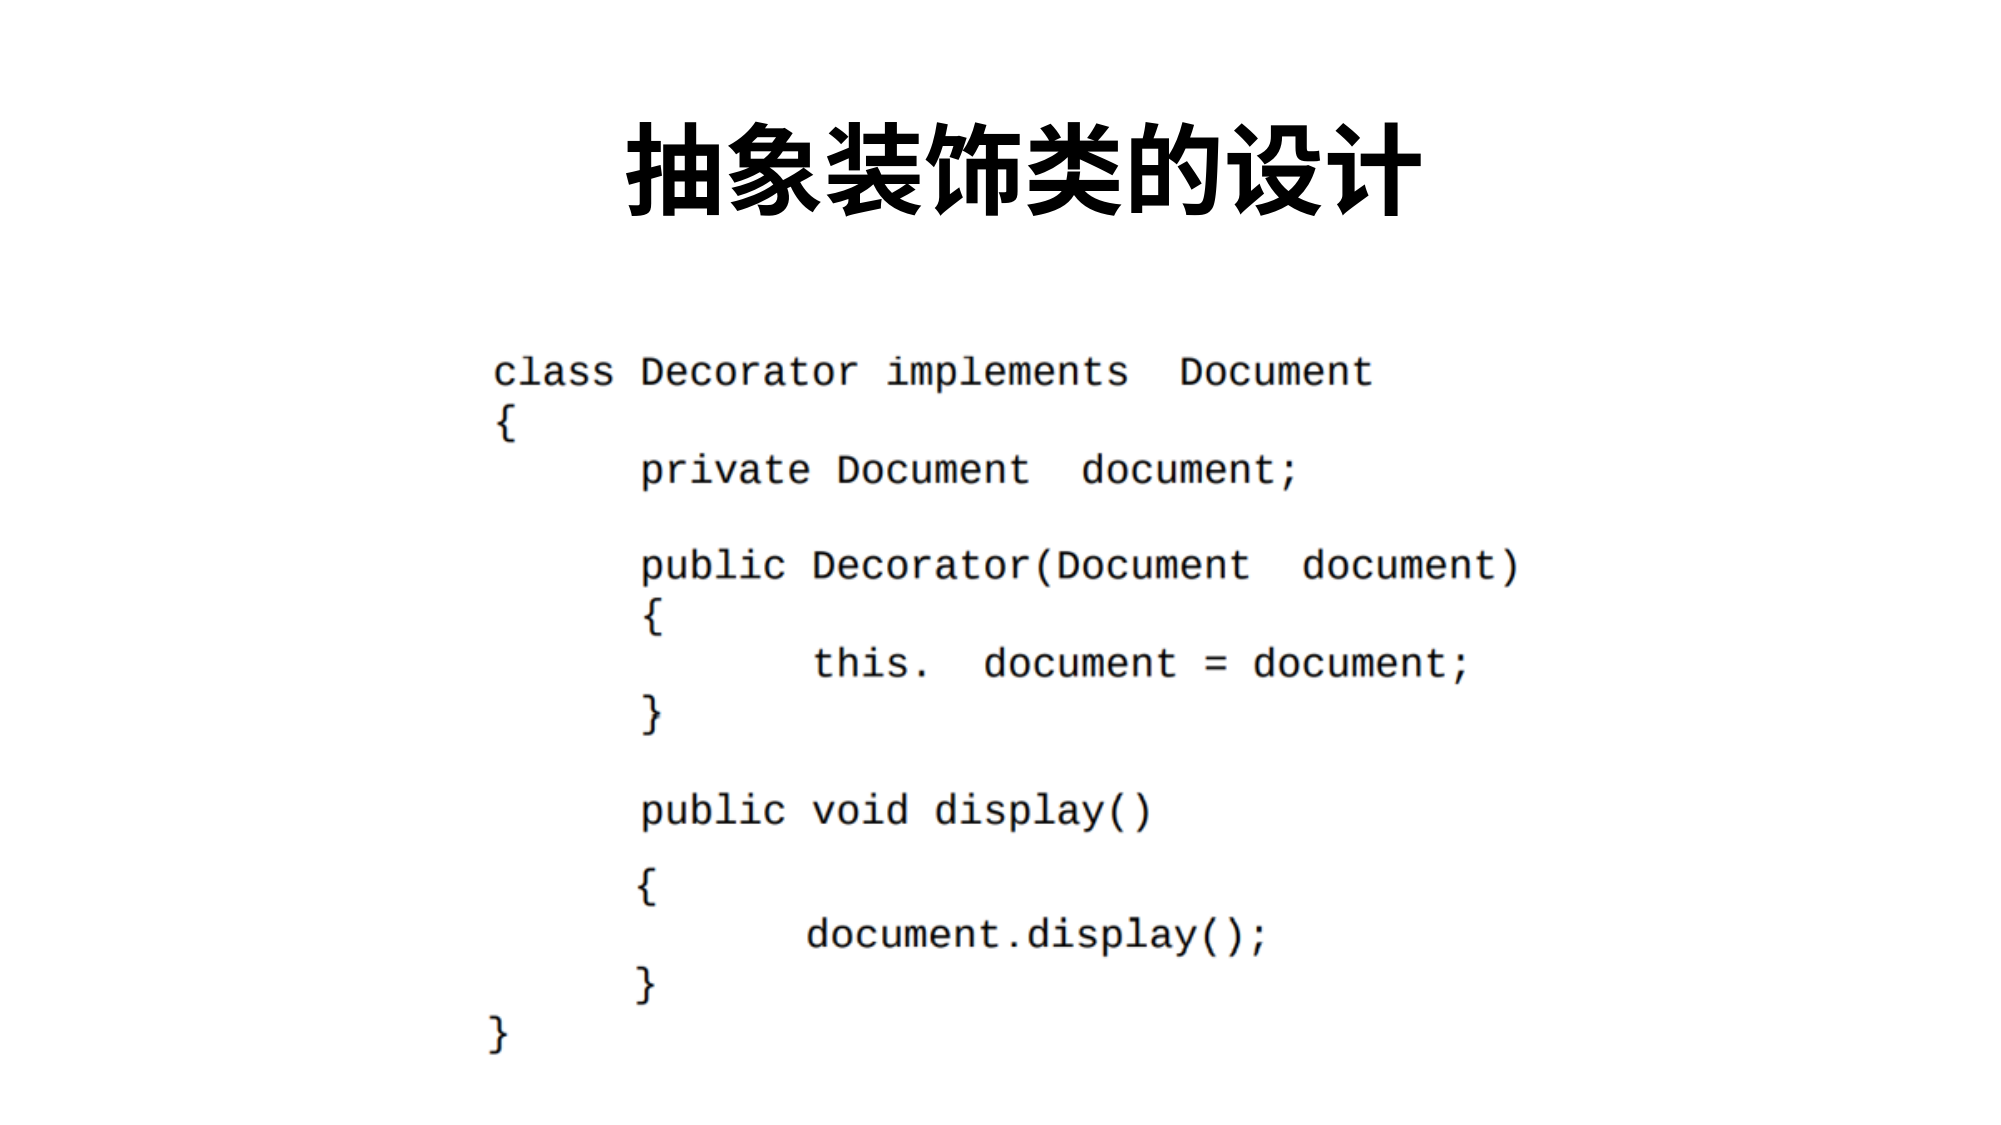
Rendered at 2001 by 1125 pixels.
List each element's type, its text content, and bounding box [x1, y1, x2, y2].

title 抽象装饰类的设计 [161, 66, 1887, 284]
picture [457, 337, 1543, 1080]
